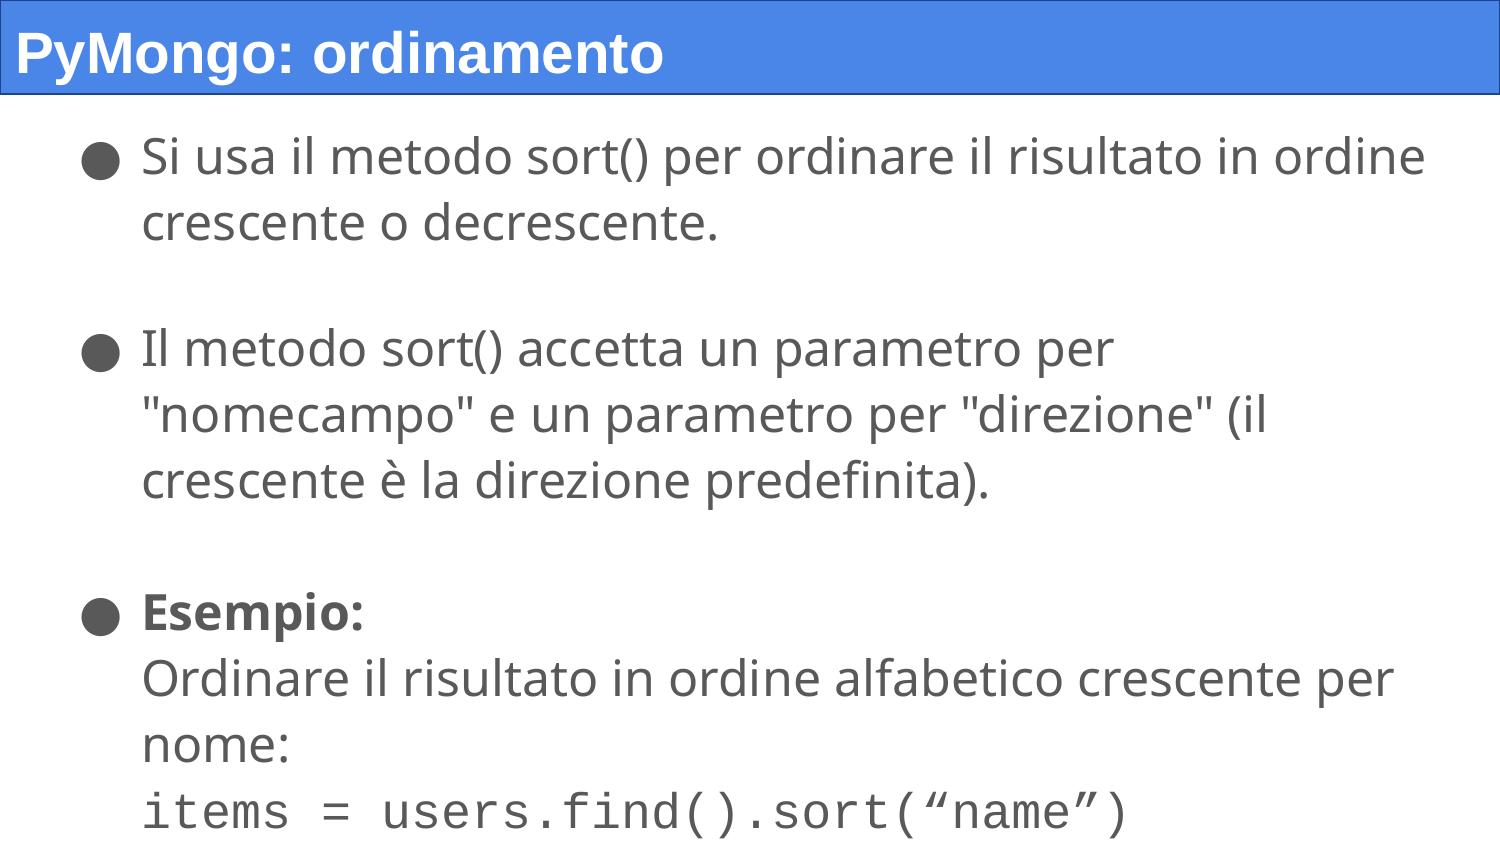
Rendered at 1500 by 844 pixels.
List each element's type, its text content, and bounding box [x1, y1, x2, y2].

list Si usa il metodo sort() per ordinare il risultato in ordine crescente o decrescente. Il metodo sort() accetta un parametro per "nomecampo" e un parametro per "direzione" (il crescente è la direzione predefinita). Esempio: Ordinare il risultato in ordine alfabetico crescente per nome: items = users.find().sort(“name”) [51, 103, 1449, 798]
title PyMongo: ordinamento [0, 0, 1500, 94]
